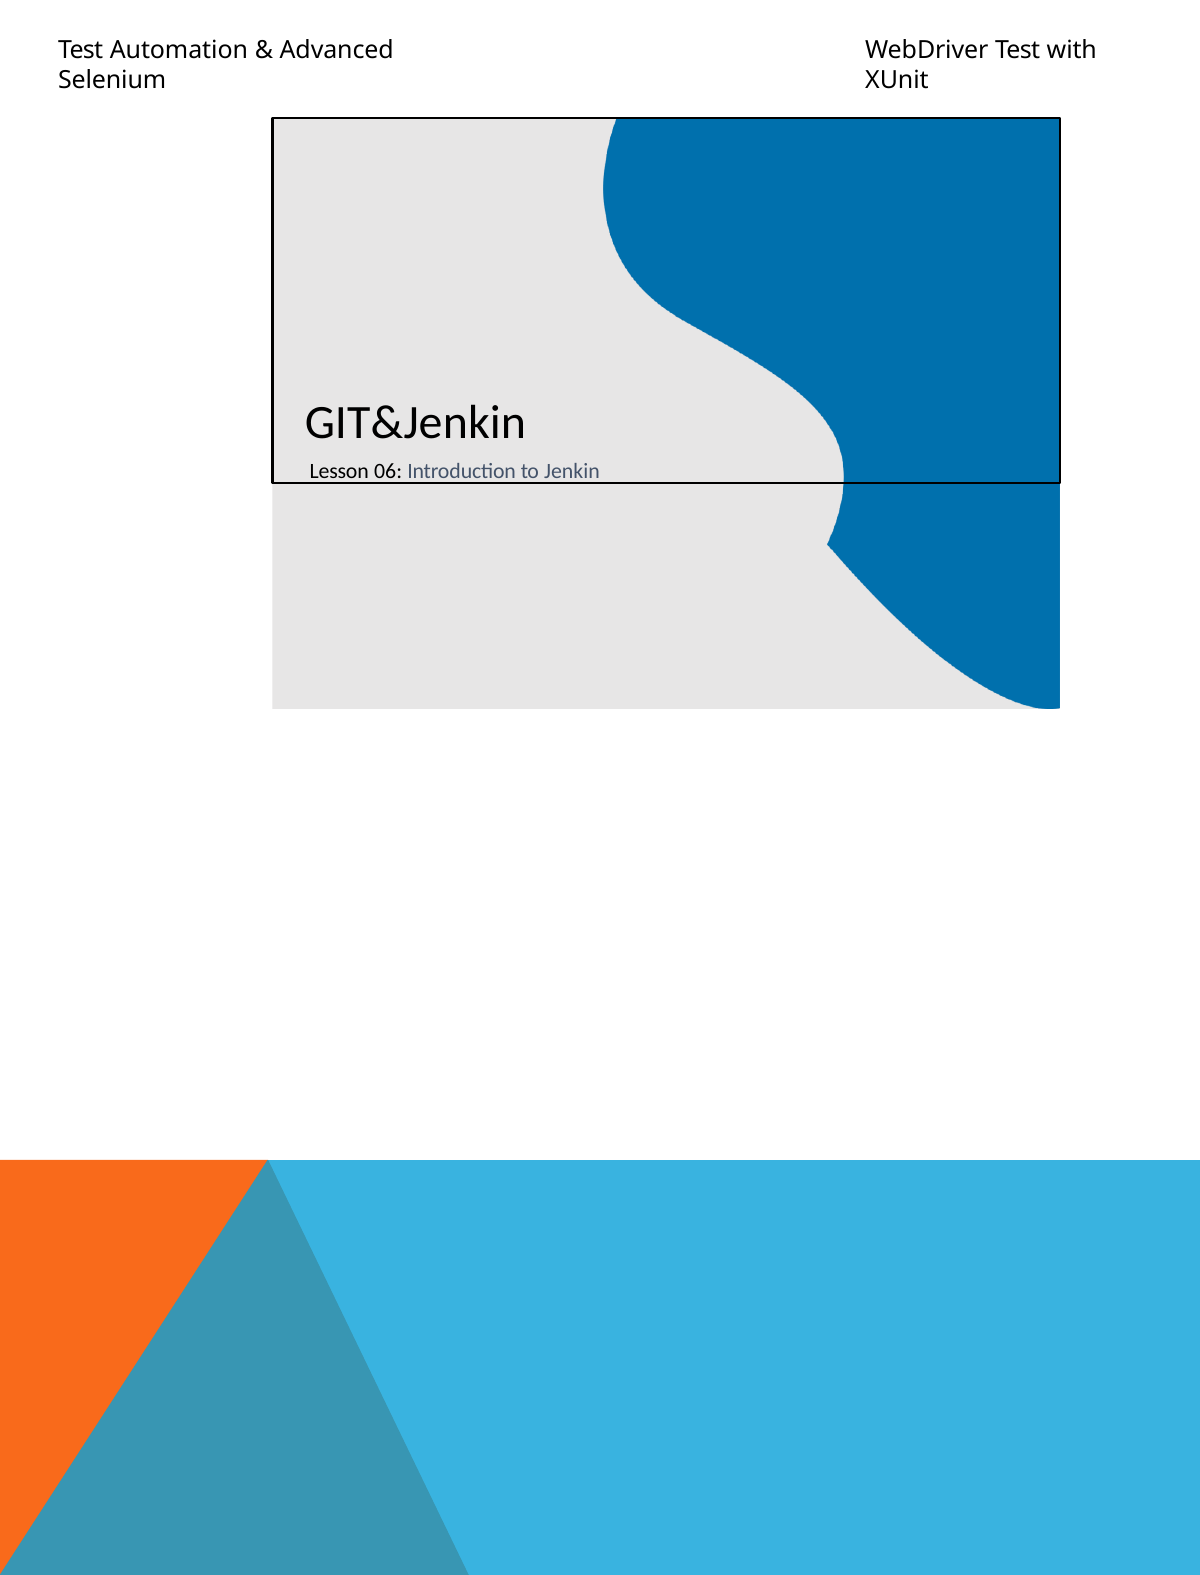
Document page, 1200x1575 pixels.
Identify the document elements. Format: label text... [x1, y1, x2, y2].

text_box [272, 117, 1061, 710]
text_box WebDriver Test with XUnit [863, 31, 1157, 94]
text_box Test Automation & Advanced Selenium [56, 31, 490, 94]
